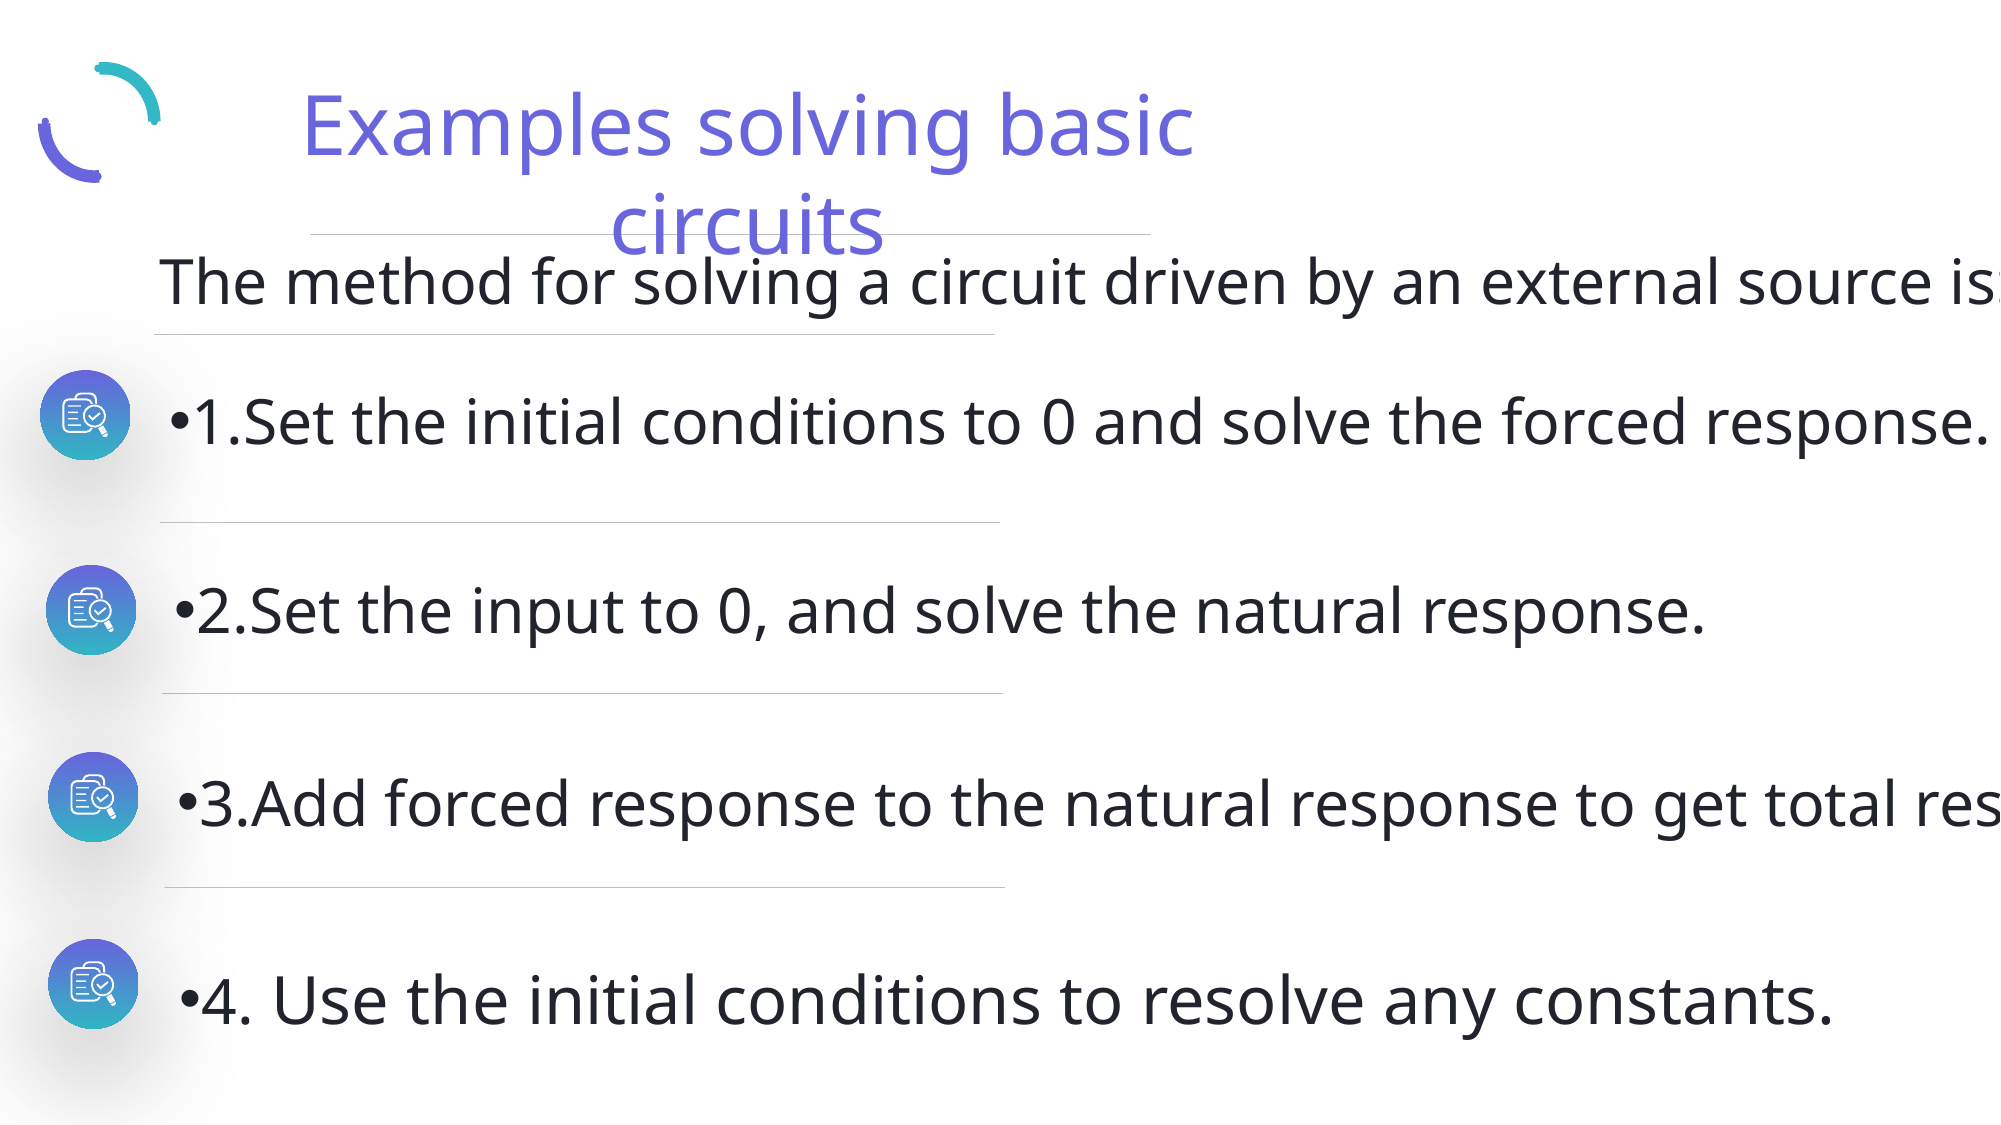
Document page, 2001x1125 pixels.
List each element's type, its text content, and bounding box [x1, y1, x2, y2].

text_box The method for solving a circuit driven by an external source is: [144, 234, 975, 297]
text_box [48, 938, 139, 1029]
text_box 2.Set the input to 0, and solve the natural response. [160, 563, 990, 627]
text_box Examples solving basic circuits [196, 64, 1300, 279]
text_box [41, 64, 158, 181]
text_box 4. Use the initial conditions to resolve any constants. [170, 950, 995, 1014]
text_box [46, 564, 137, 655]
text_box 3.Add forced response to the natural response to get total response. [177, 756, 992, 820]
text_box 1.Set the initial conditions to 0 and solve the forced response. [154, 374, 984, 438]
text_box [40, 370, 131, 461]
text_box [48, 751, 139, 842]
